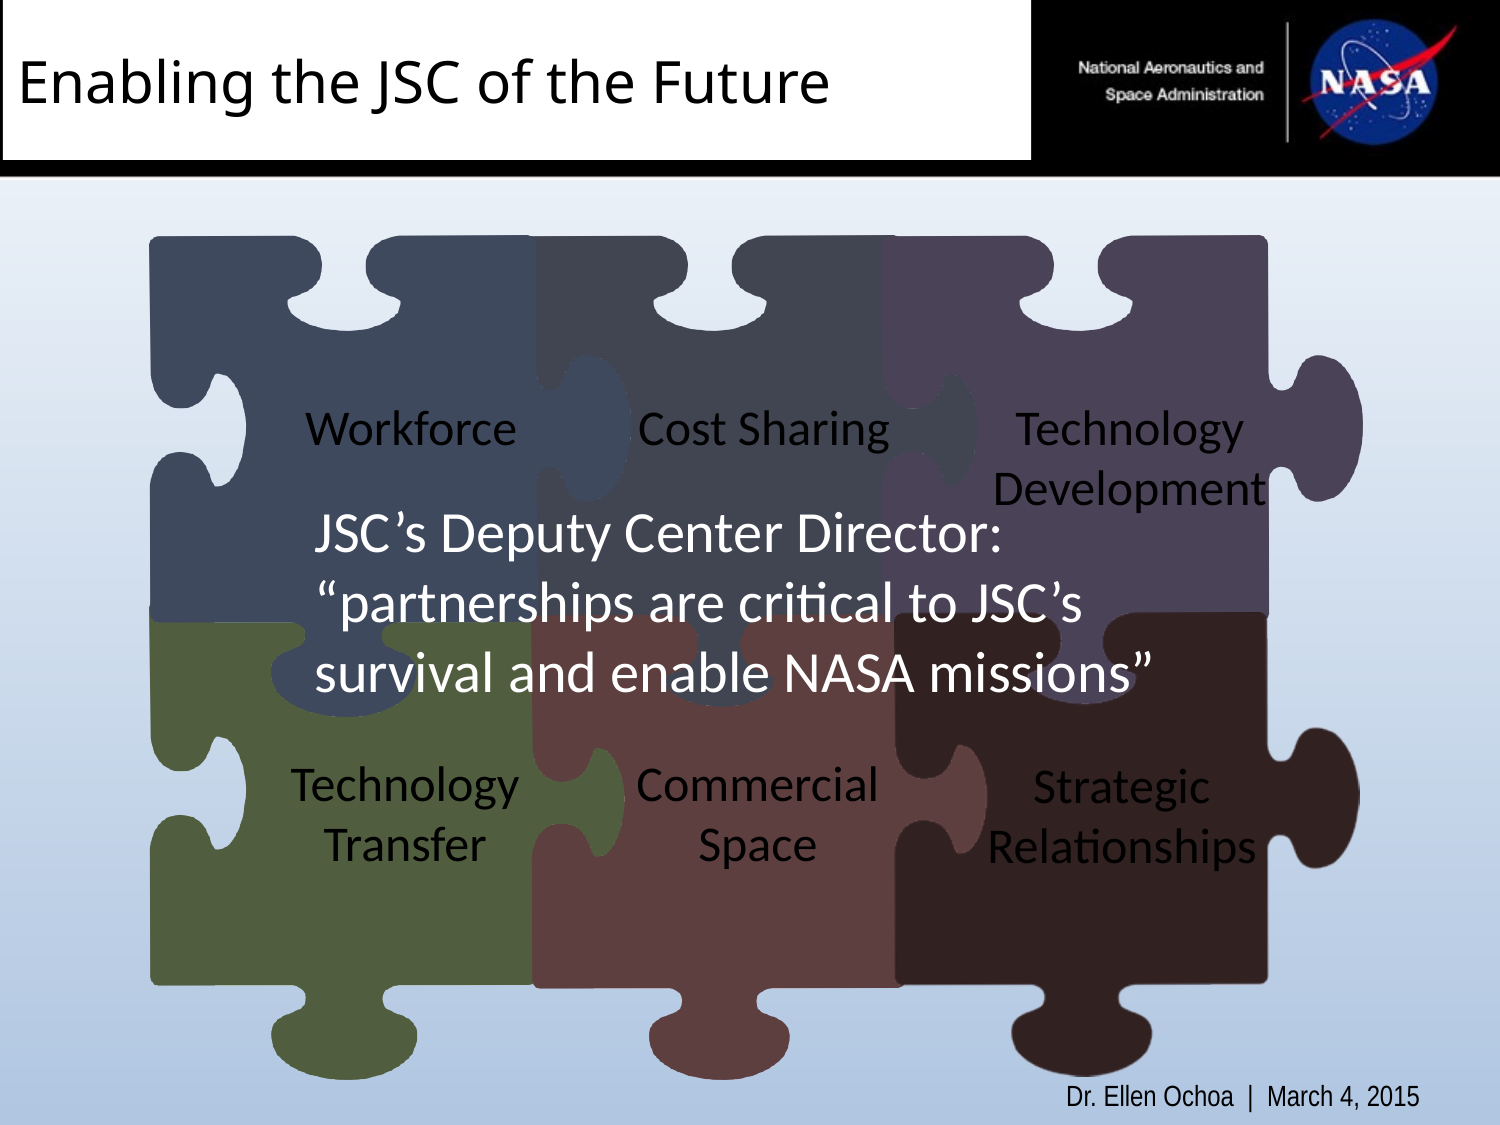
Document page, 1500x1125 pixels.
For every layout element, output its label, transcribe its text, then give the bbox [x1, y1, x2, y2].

text_box Dr. Ellen Ochoa | March 4, 2015 [1051, 1070, 1436, 1120]
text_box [0, 0, 1500, 180]
picture [893, 612, 1360, 1078]
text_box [149, 235, 1363, 1080]
